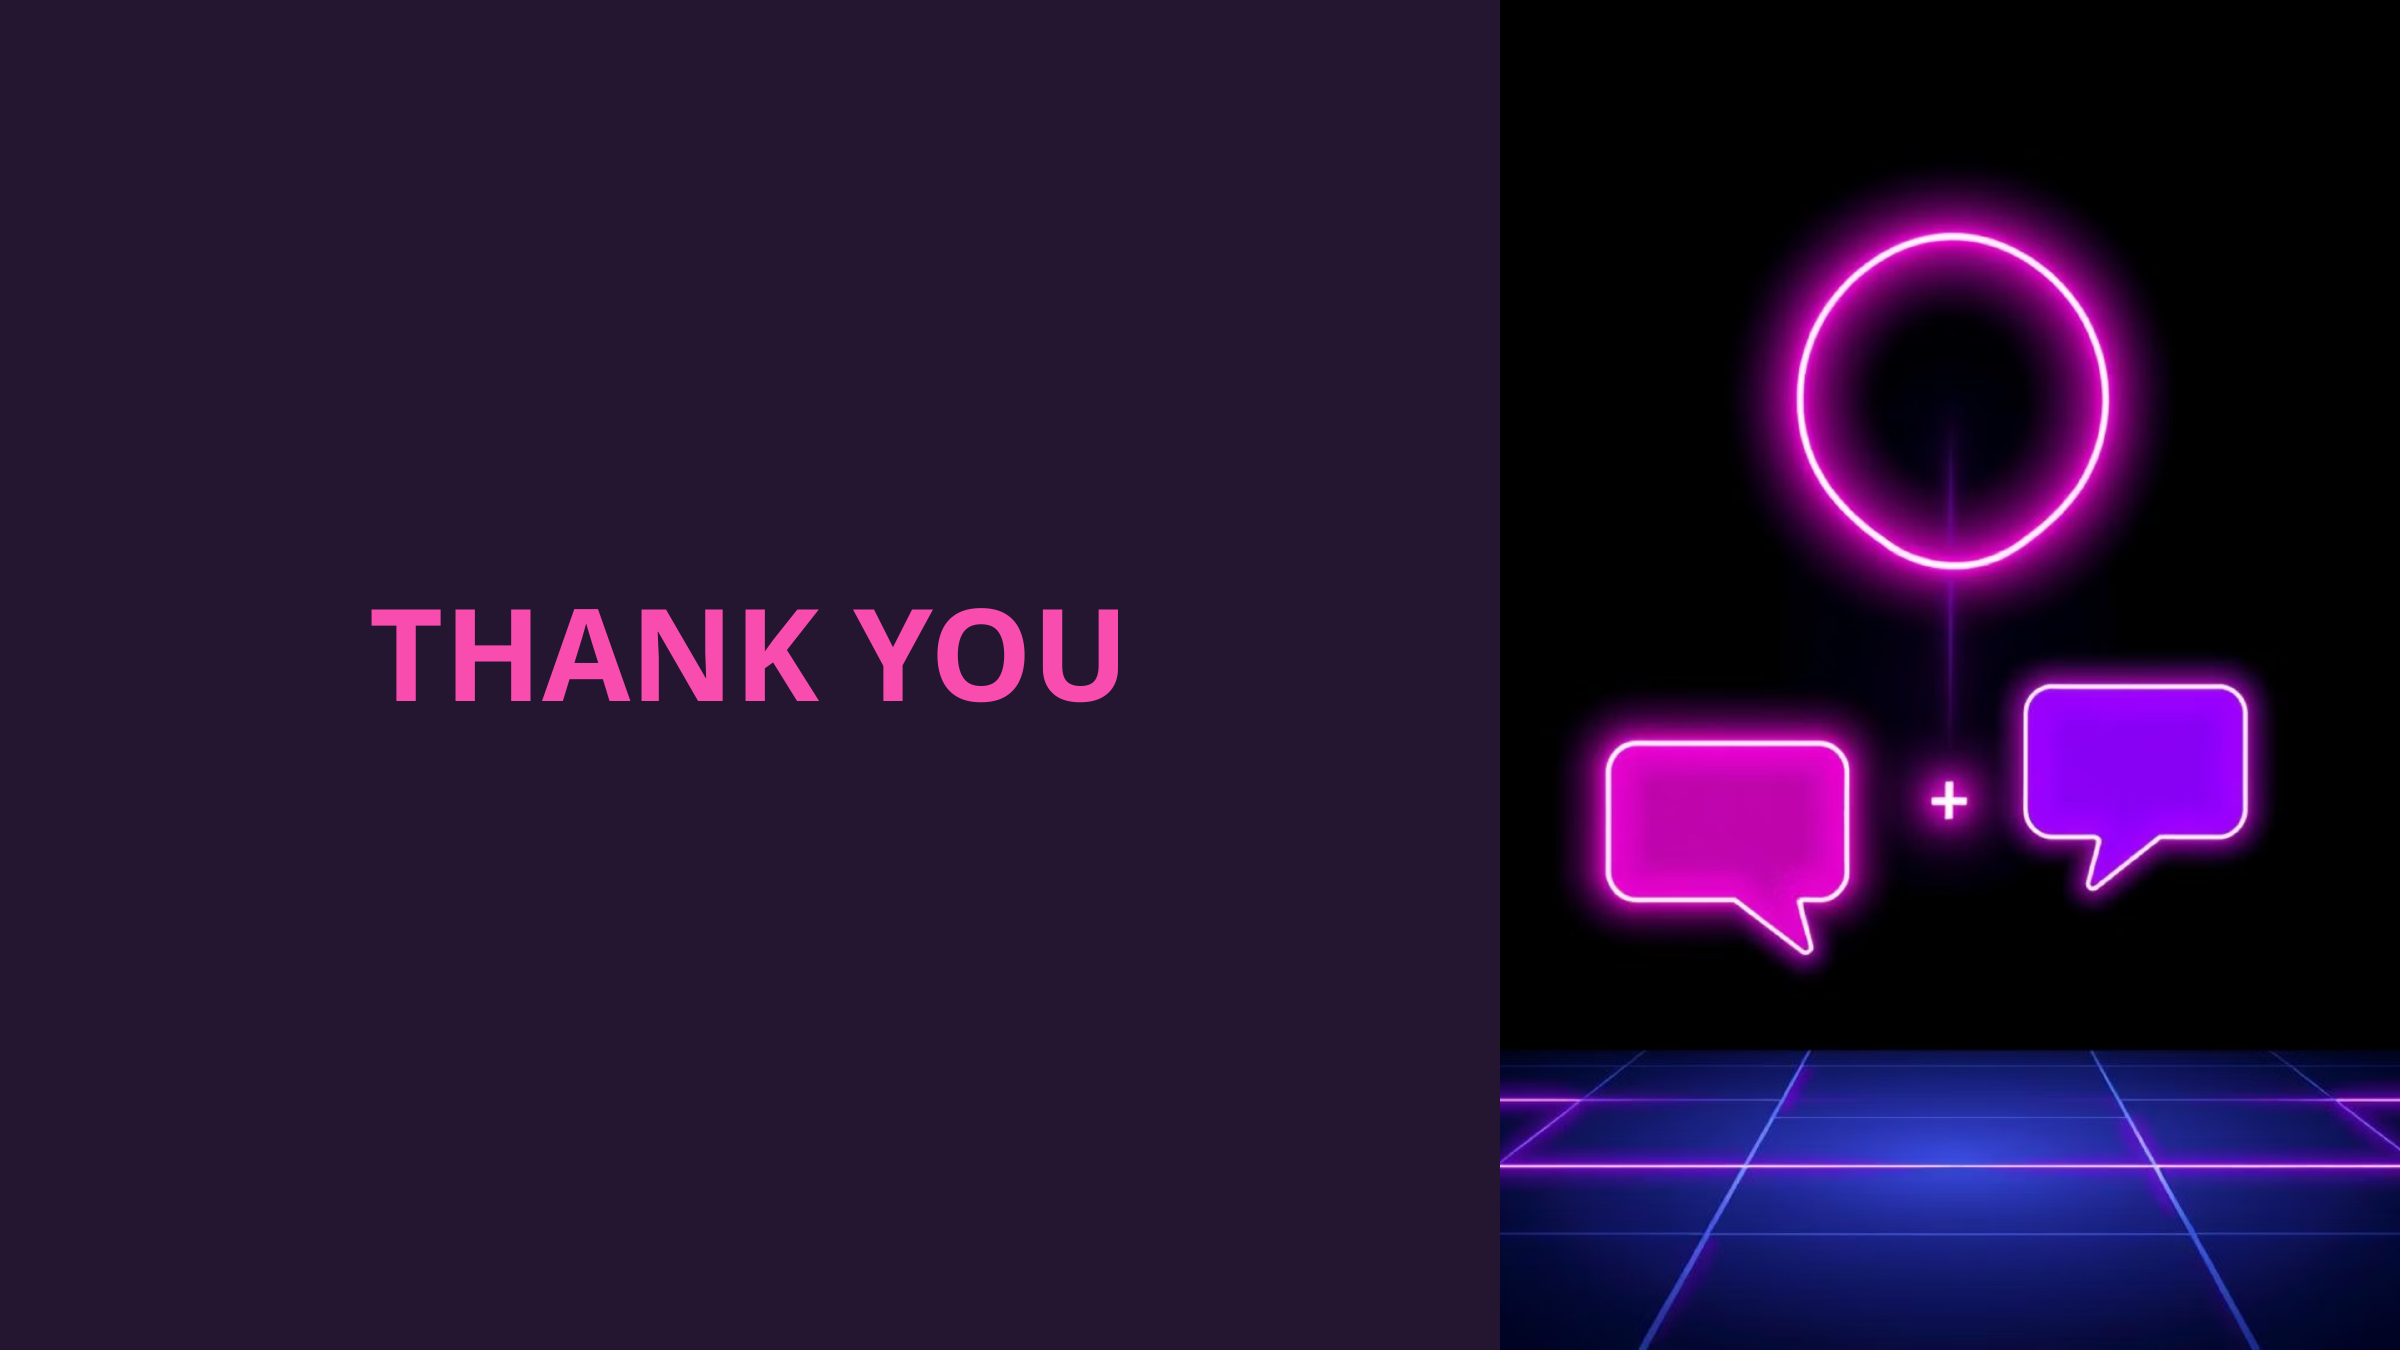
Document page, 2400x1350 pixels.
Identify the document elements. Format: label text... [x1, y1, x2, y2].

text_box THANK YOU [130, 566, 1370, 729]
picture [1499, 0, 2400, 1350]
